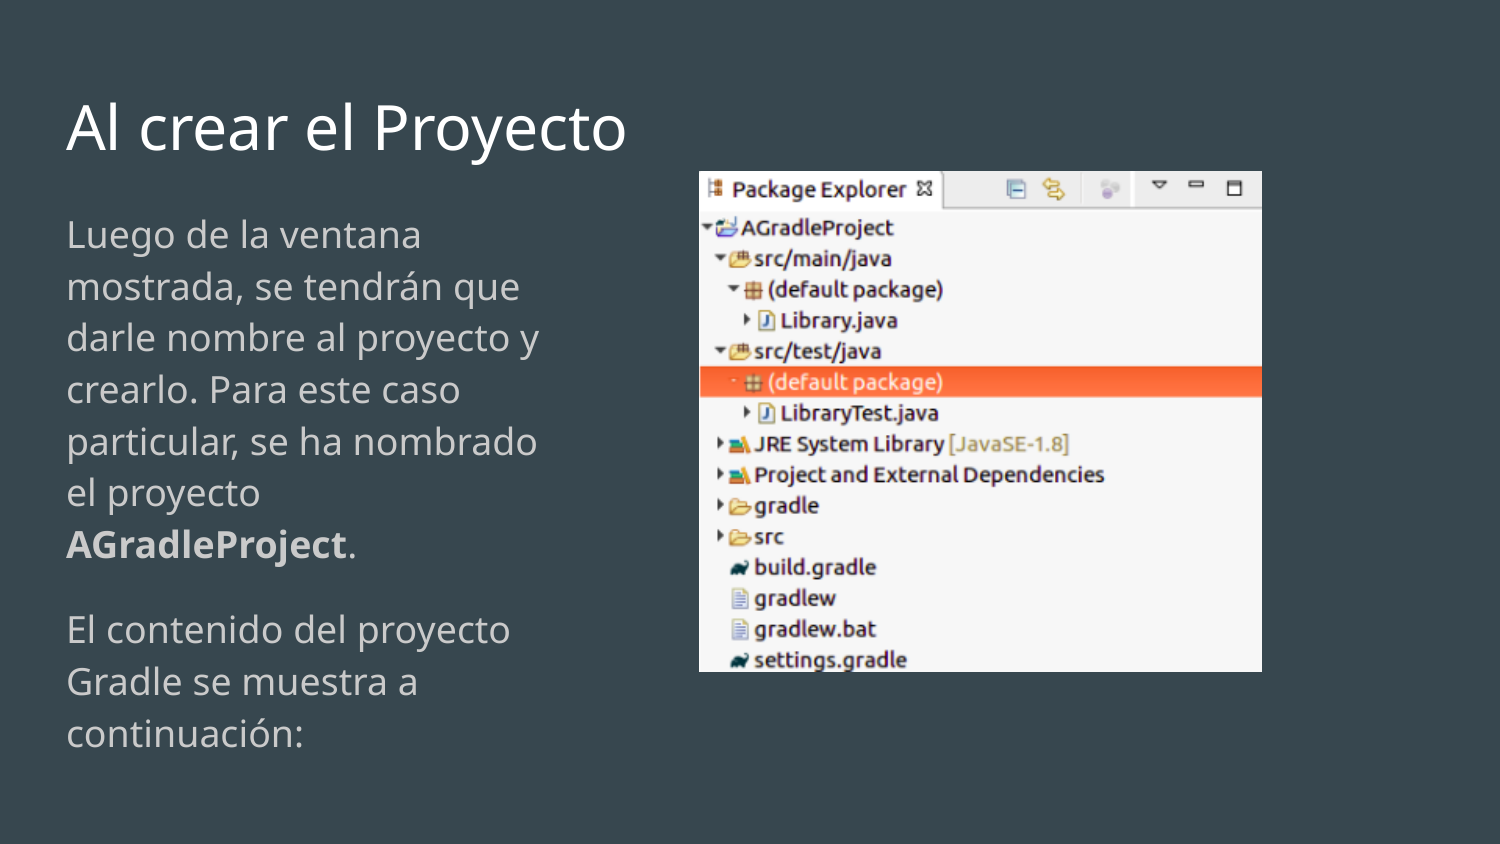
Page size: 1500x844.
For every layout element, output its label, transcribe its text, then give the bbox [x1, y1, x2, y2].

list Luego de la ventana mostrada, se tendrán que darle nombre al proyecto y crearlo. Para este caso particular, se ha nombrado el proyecto AGradleProject. El contenido del proyecto Gradle se muestra a continuación: [51, 189, 558, 750]
picture [699, 171, 1263, 673]
title Al crear el Proyecto [51, 72, 1449, 167]
